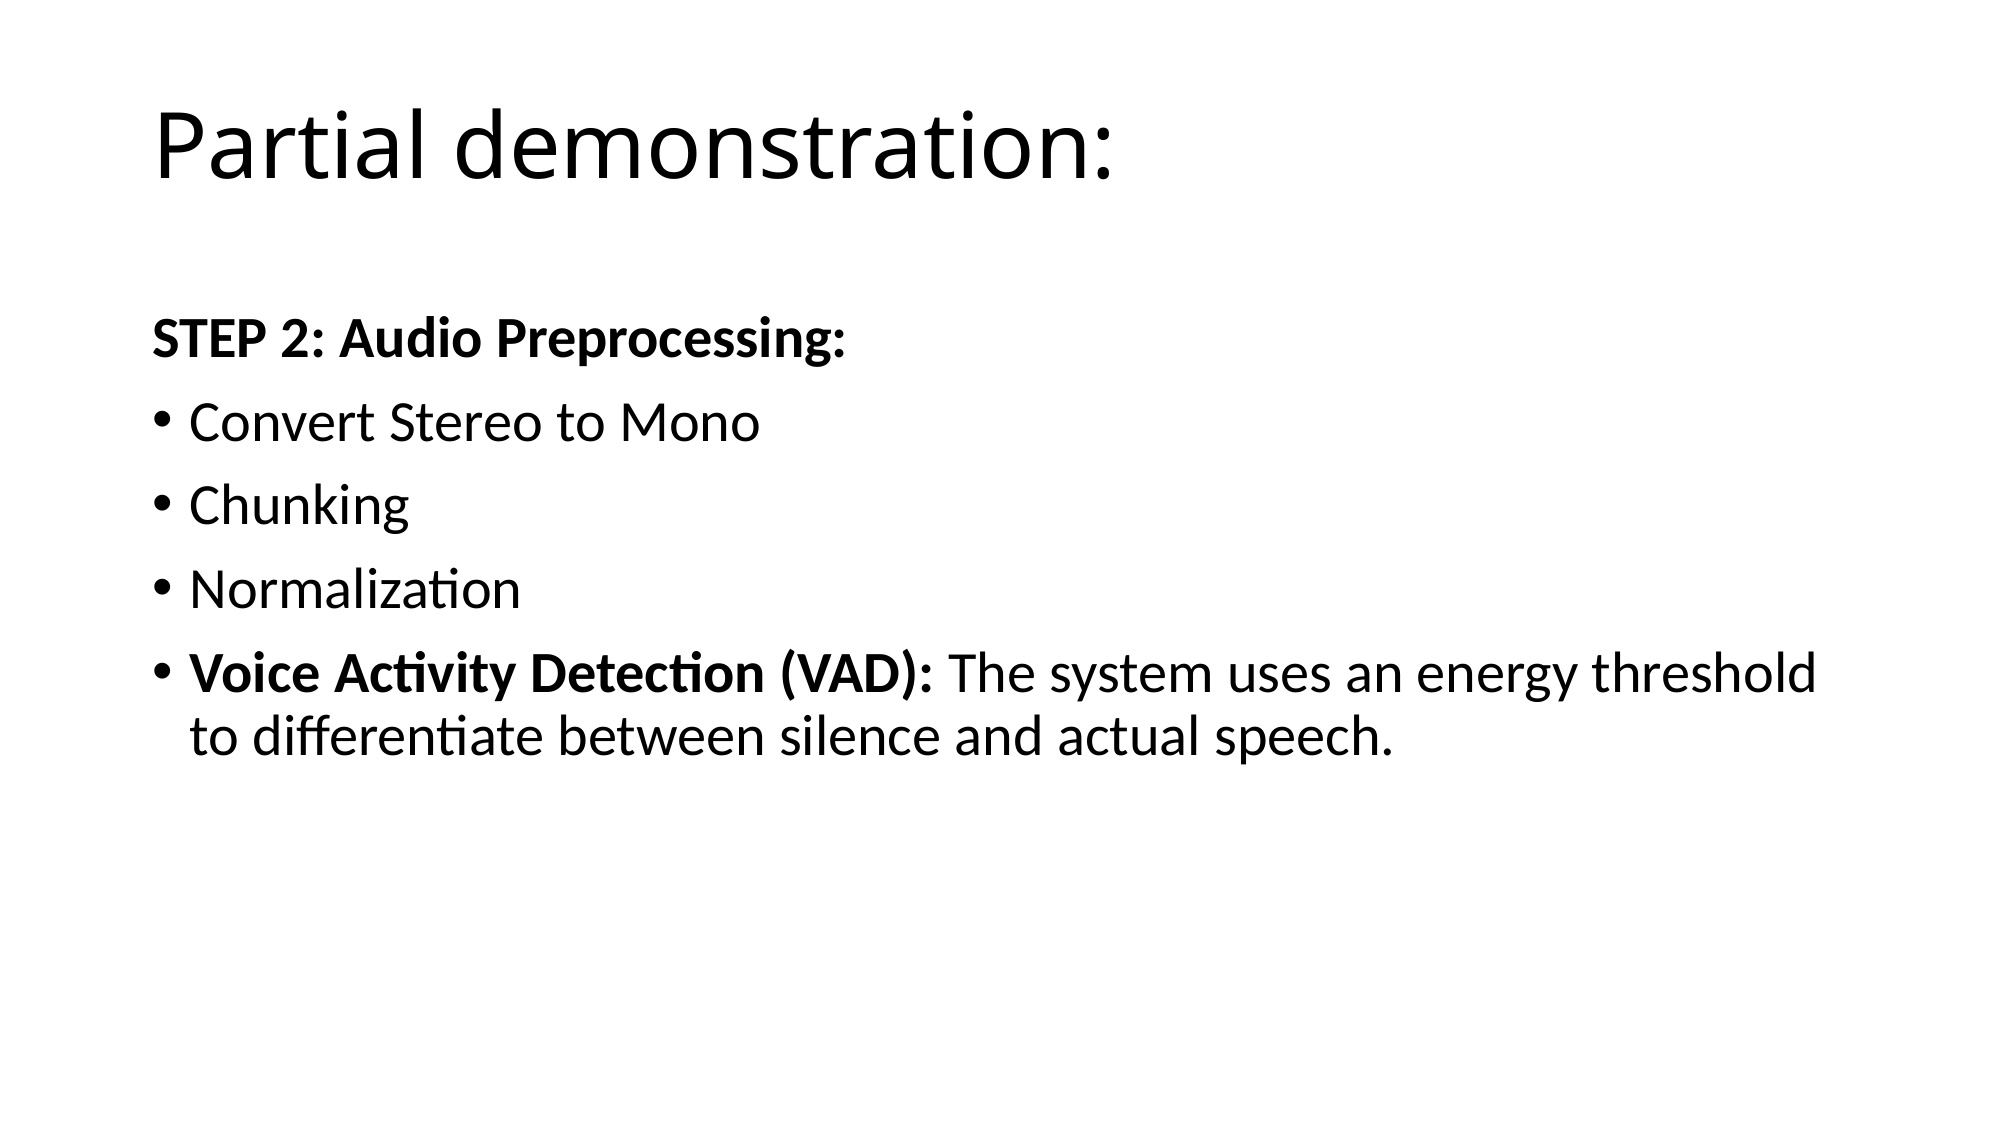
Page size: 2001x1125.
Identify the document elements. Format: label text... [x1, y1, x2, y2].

list STEP 2: Audio Preprocessing: Convert Stereo to Mono Chunking Normalization Voice Activity Detection (VAD): The system uses an energy threshold to differentiate between silence and actual speech. [137, 299, 1863, 1014]
title Partial demonstration: [137, 59, 1863, 239]
